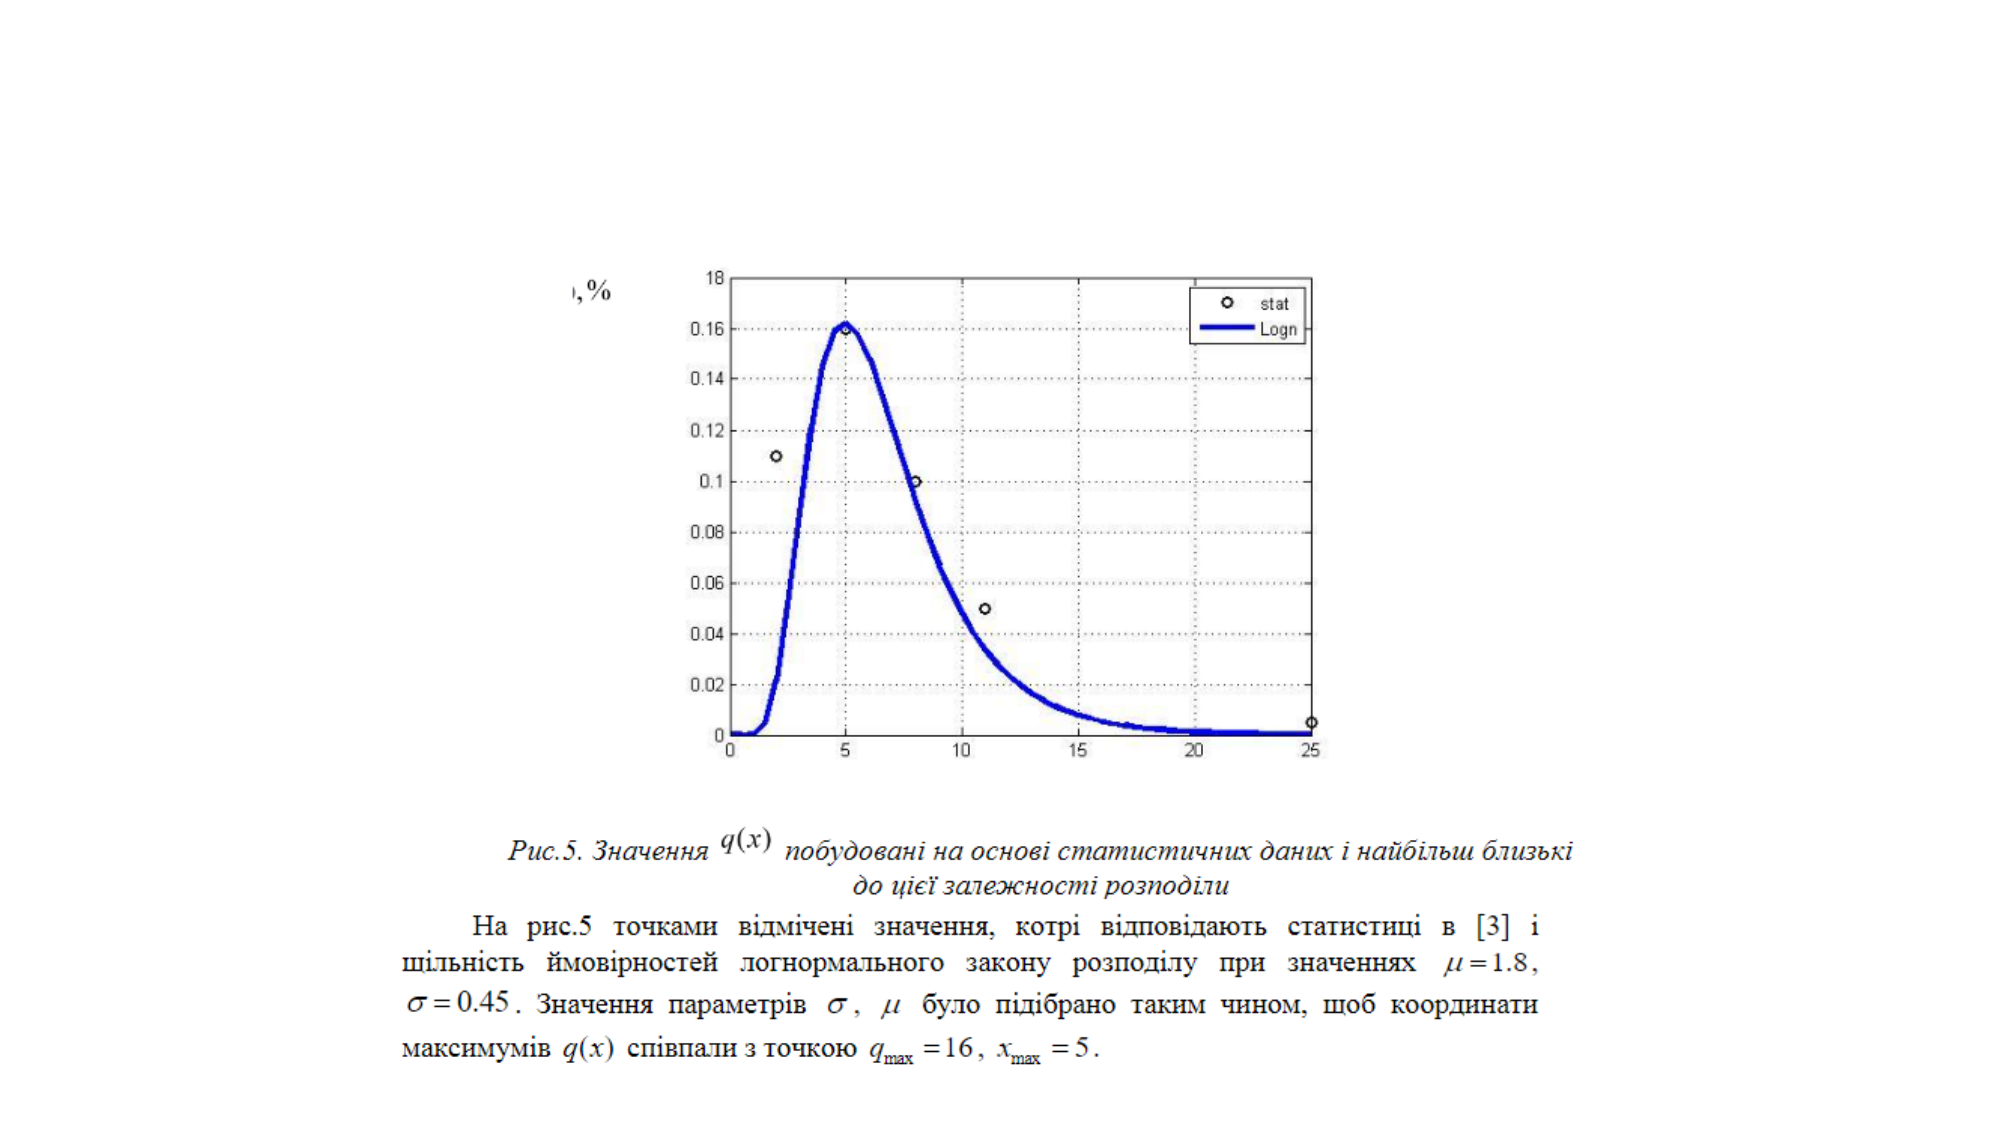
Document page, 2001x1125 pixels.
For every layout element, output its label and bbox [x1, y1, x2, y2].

list [394, 241, 1606, 1072]
